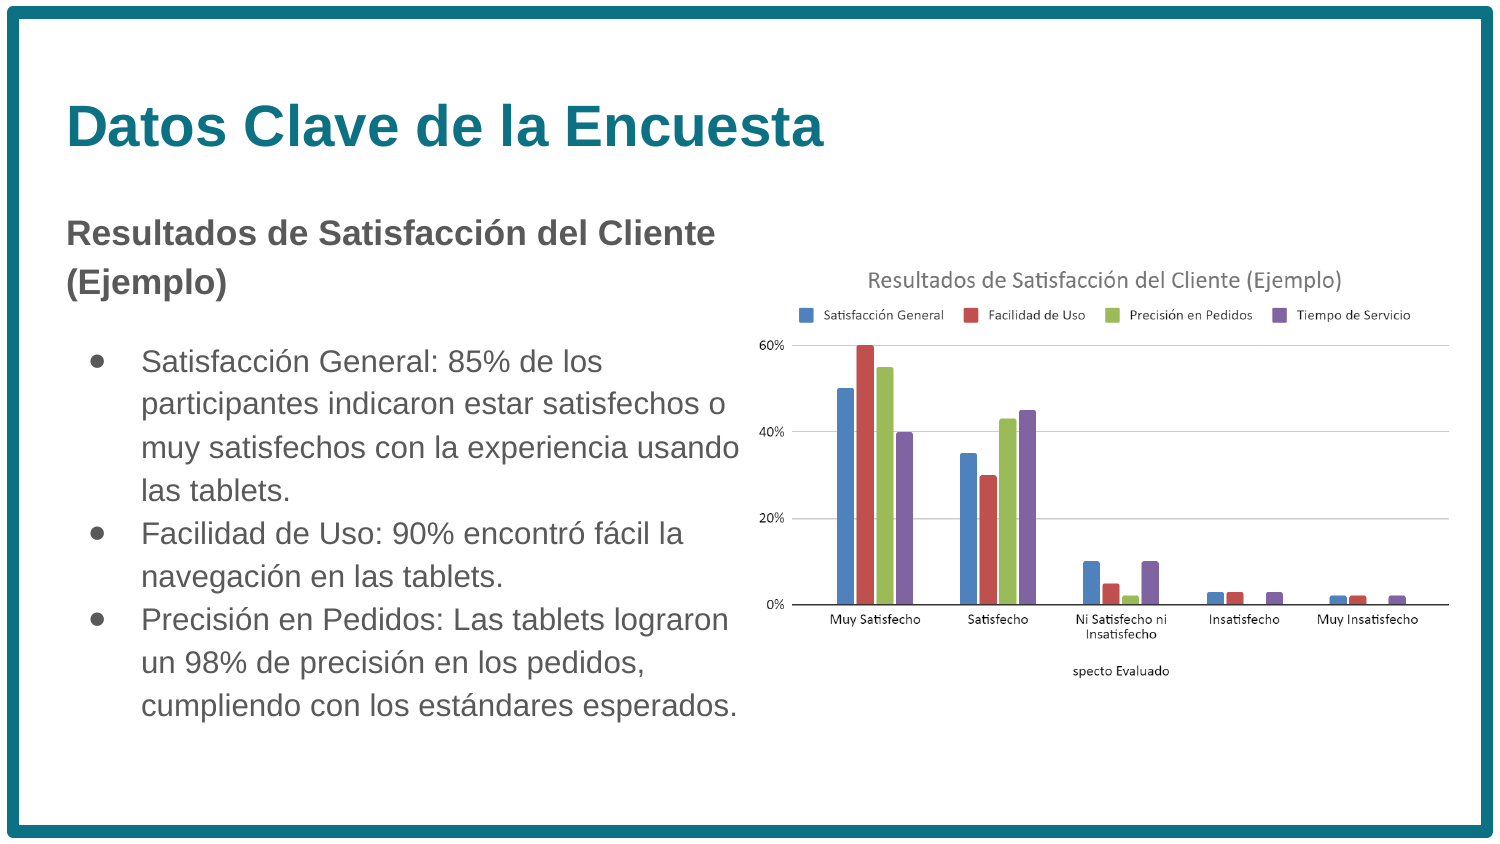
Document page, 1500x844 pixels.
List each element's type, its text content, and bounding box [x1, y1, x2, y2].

picture [749, 259, 1450, 687]
title Datos Clave de la Encuesta [51, 72, 1449, 167]
list Resultados de Satisfacción del Cliente (Ejemplo) Satisfacción General: 85% de los participantes indicaron estar satisfechos o muy satisfechos con la experiencia usando las tablets. Facilidad de Uso: 90% encontró fácil la navegación en las tablets. Precisión en Pedidos: Las tablets lograron un 98% de precisión en los pedidos, cumpliendo con los estándares esperados. [51, 189, 766, 750]
text_box [12, 12, 1488, 832]
